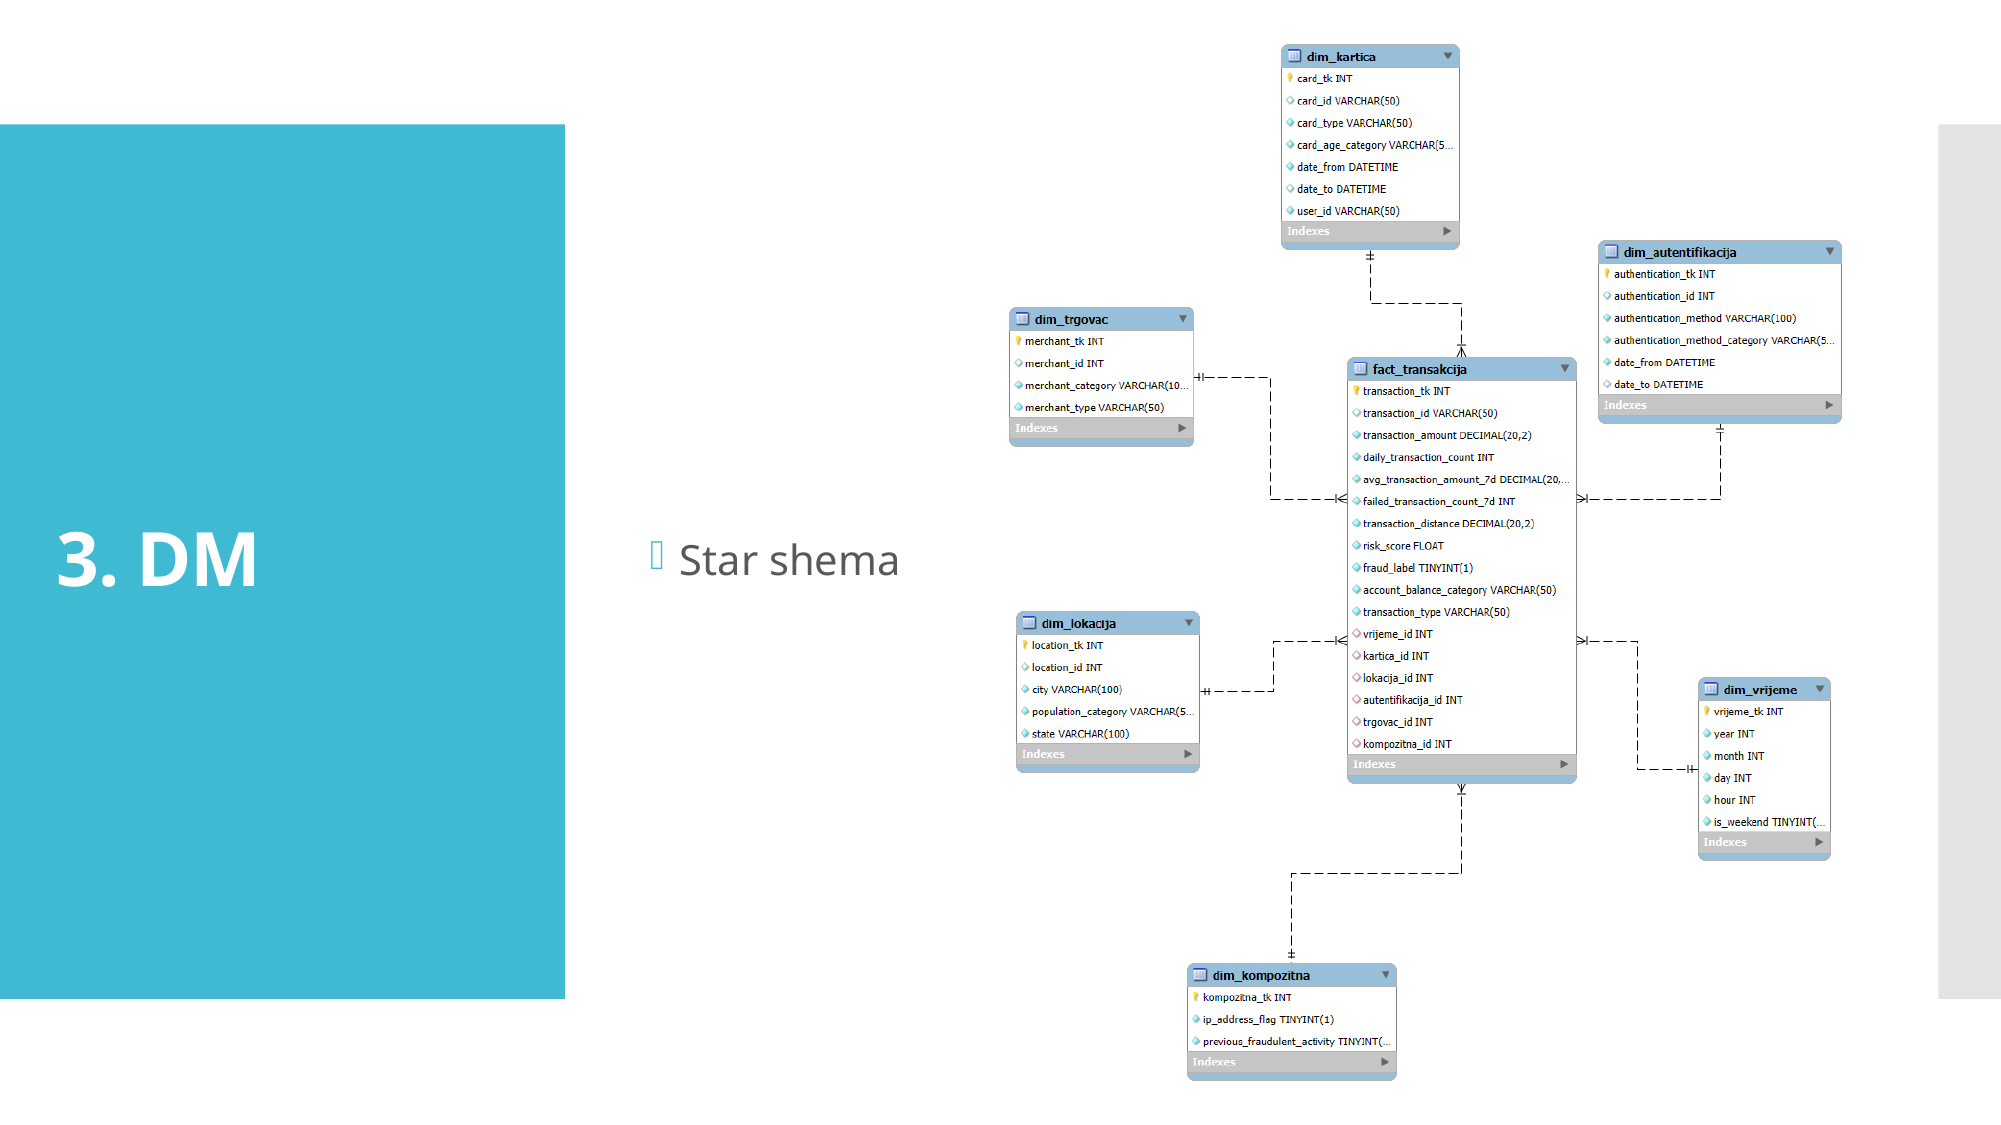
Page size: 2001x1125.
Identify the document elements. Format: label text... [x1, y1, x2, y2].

list Star shema [634, 141, 999, 982]
title 3. DM [41, 184, 525, 940]
picture [999, 34, 1850, 1090]
